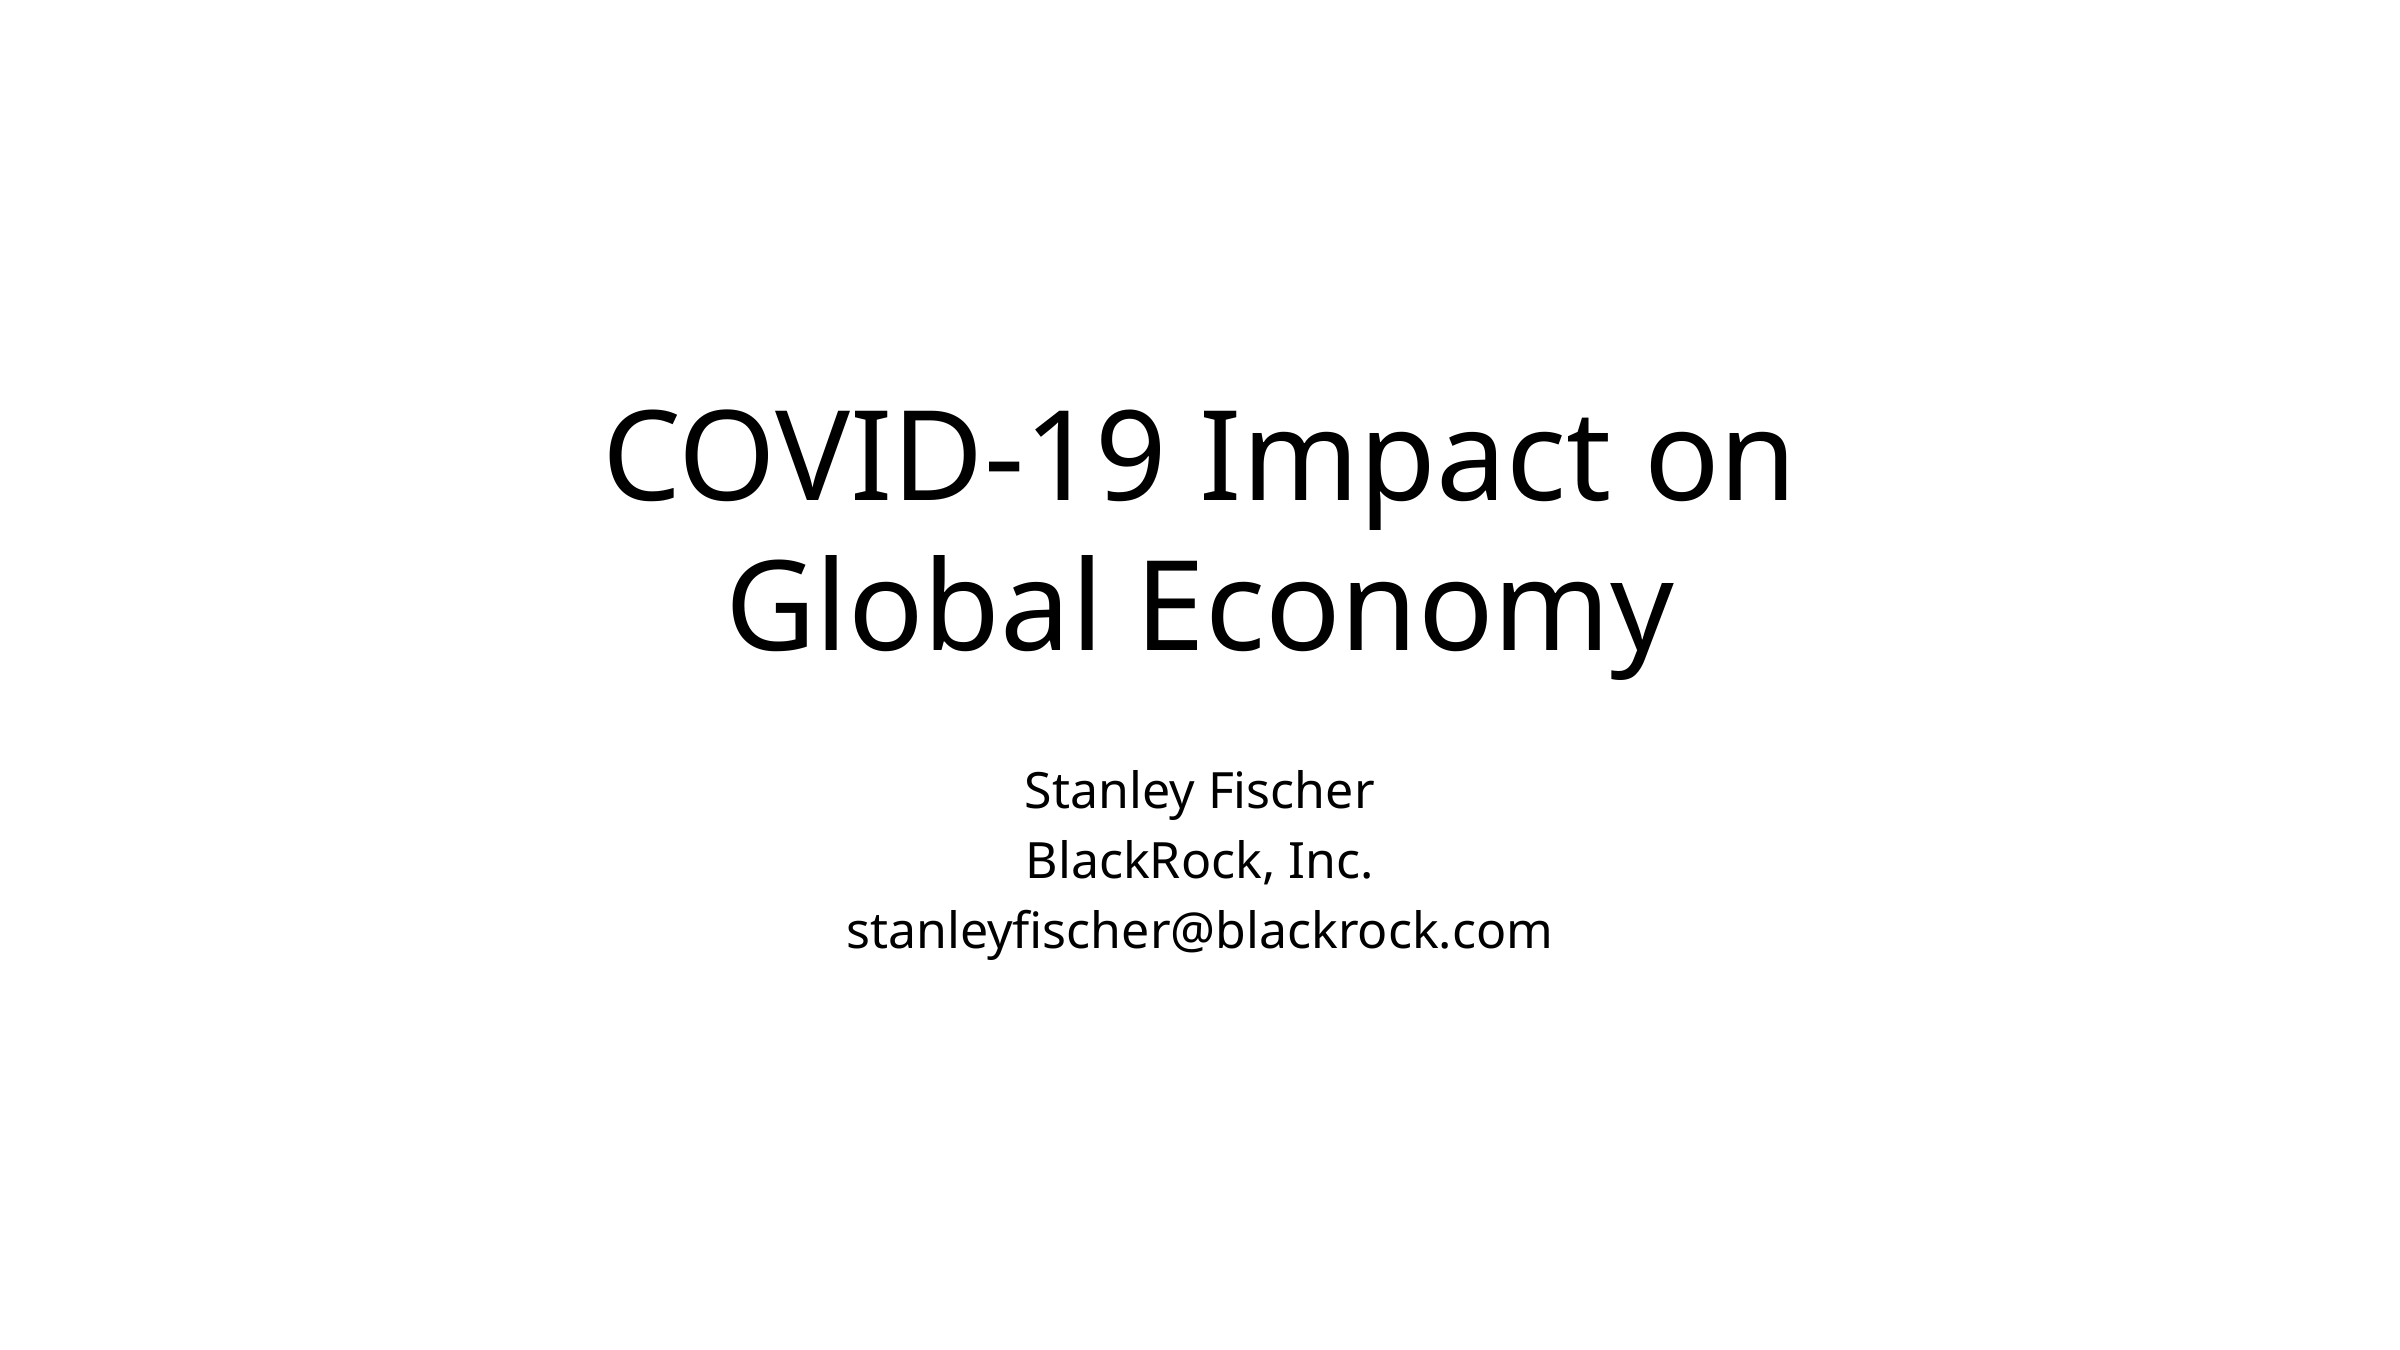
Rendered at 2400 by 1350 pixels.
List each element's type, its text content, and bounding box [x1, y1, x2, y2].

title COVID-19 Impact on Global Economy [450, 329, 1950, 721]
subtitle Stanley Fischer BlackRock, Inc. stanleyfischer@blackrock.com [450, 750, 1950, 1023]
